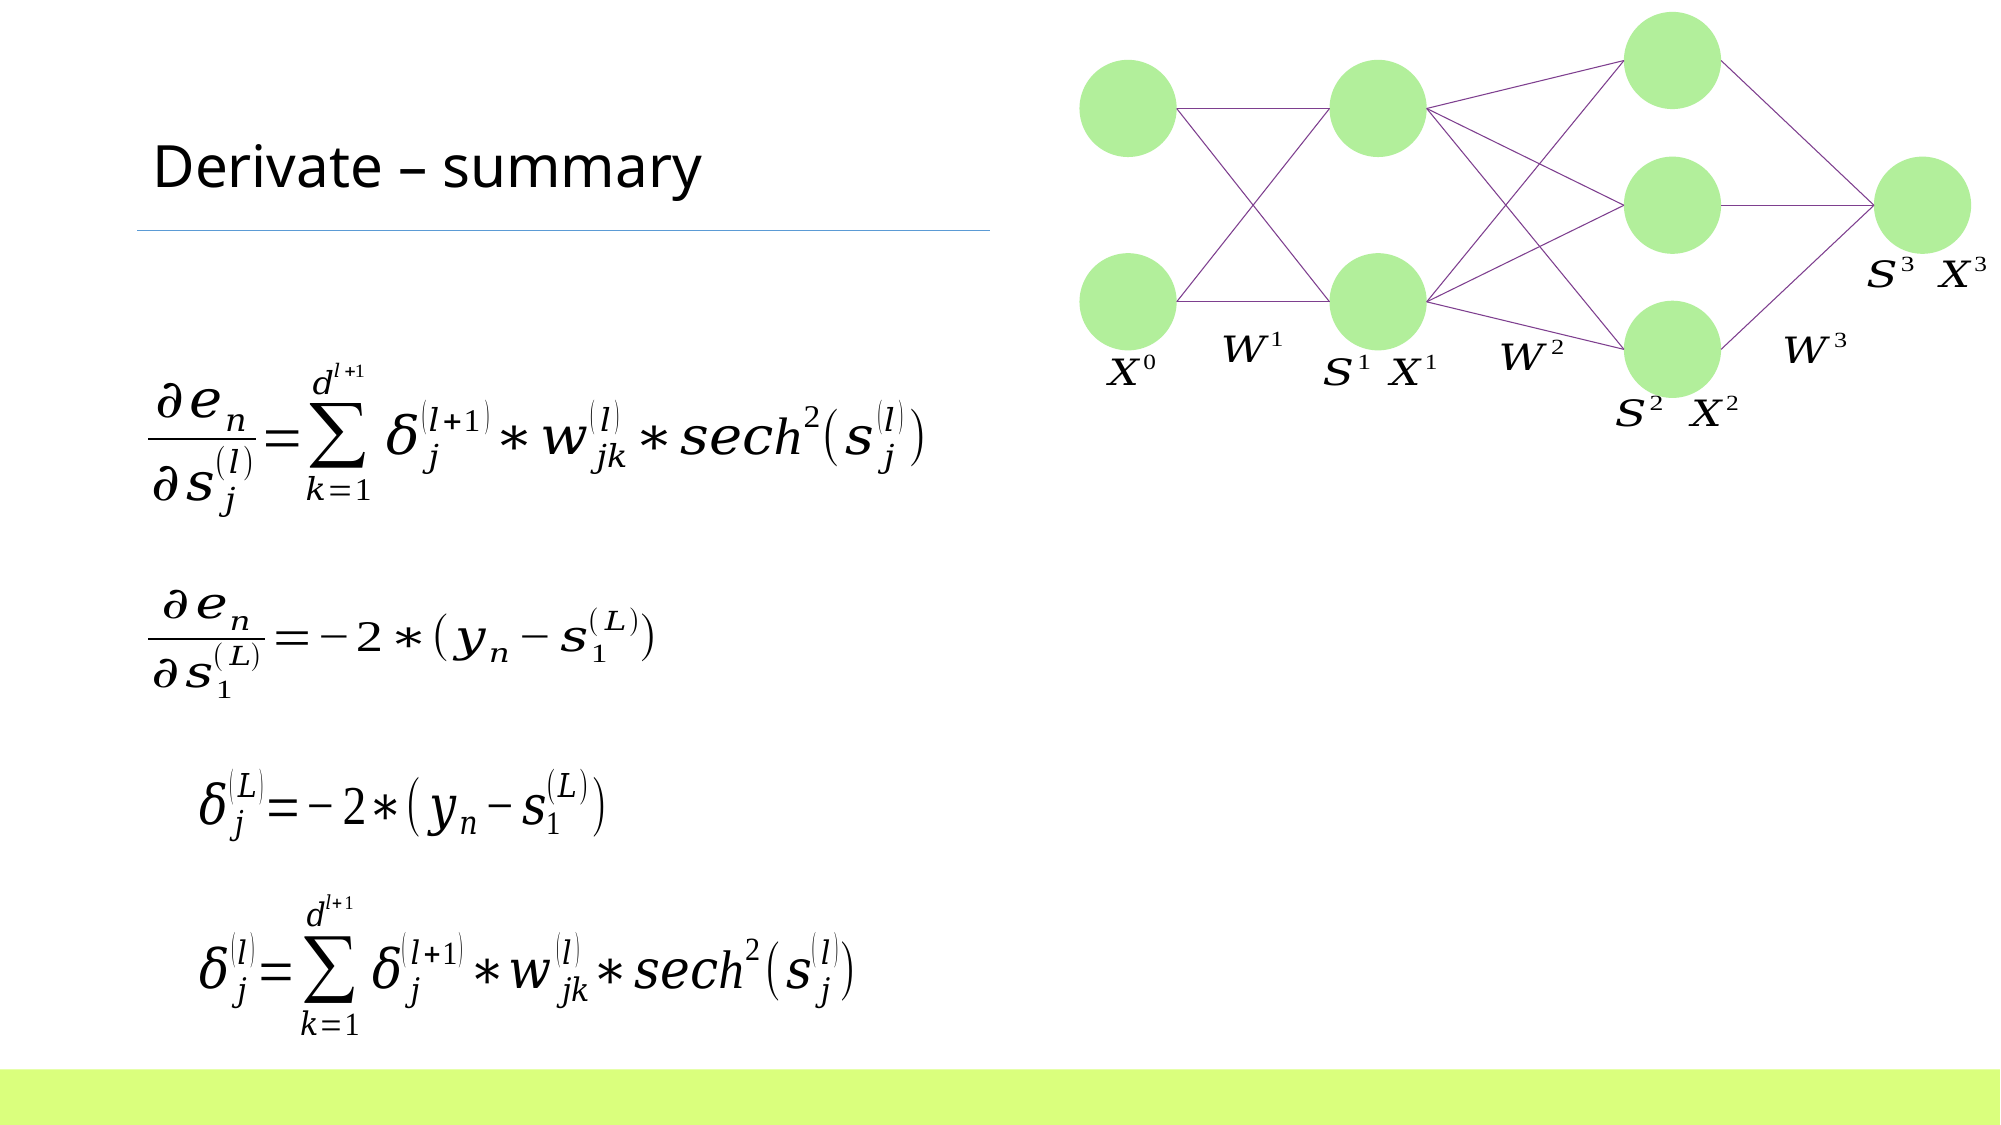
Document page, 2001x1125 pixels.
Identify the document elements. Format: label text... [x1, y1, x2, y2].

title Derivate – summary [137, 59, 1079, 278]
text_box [1079, 11, 1988, 436]
text_box [0, 1068, 2000, 1125]
